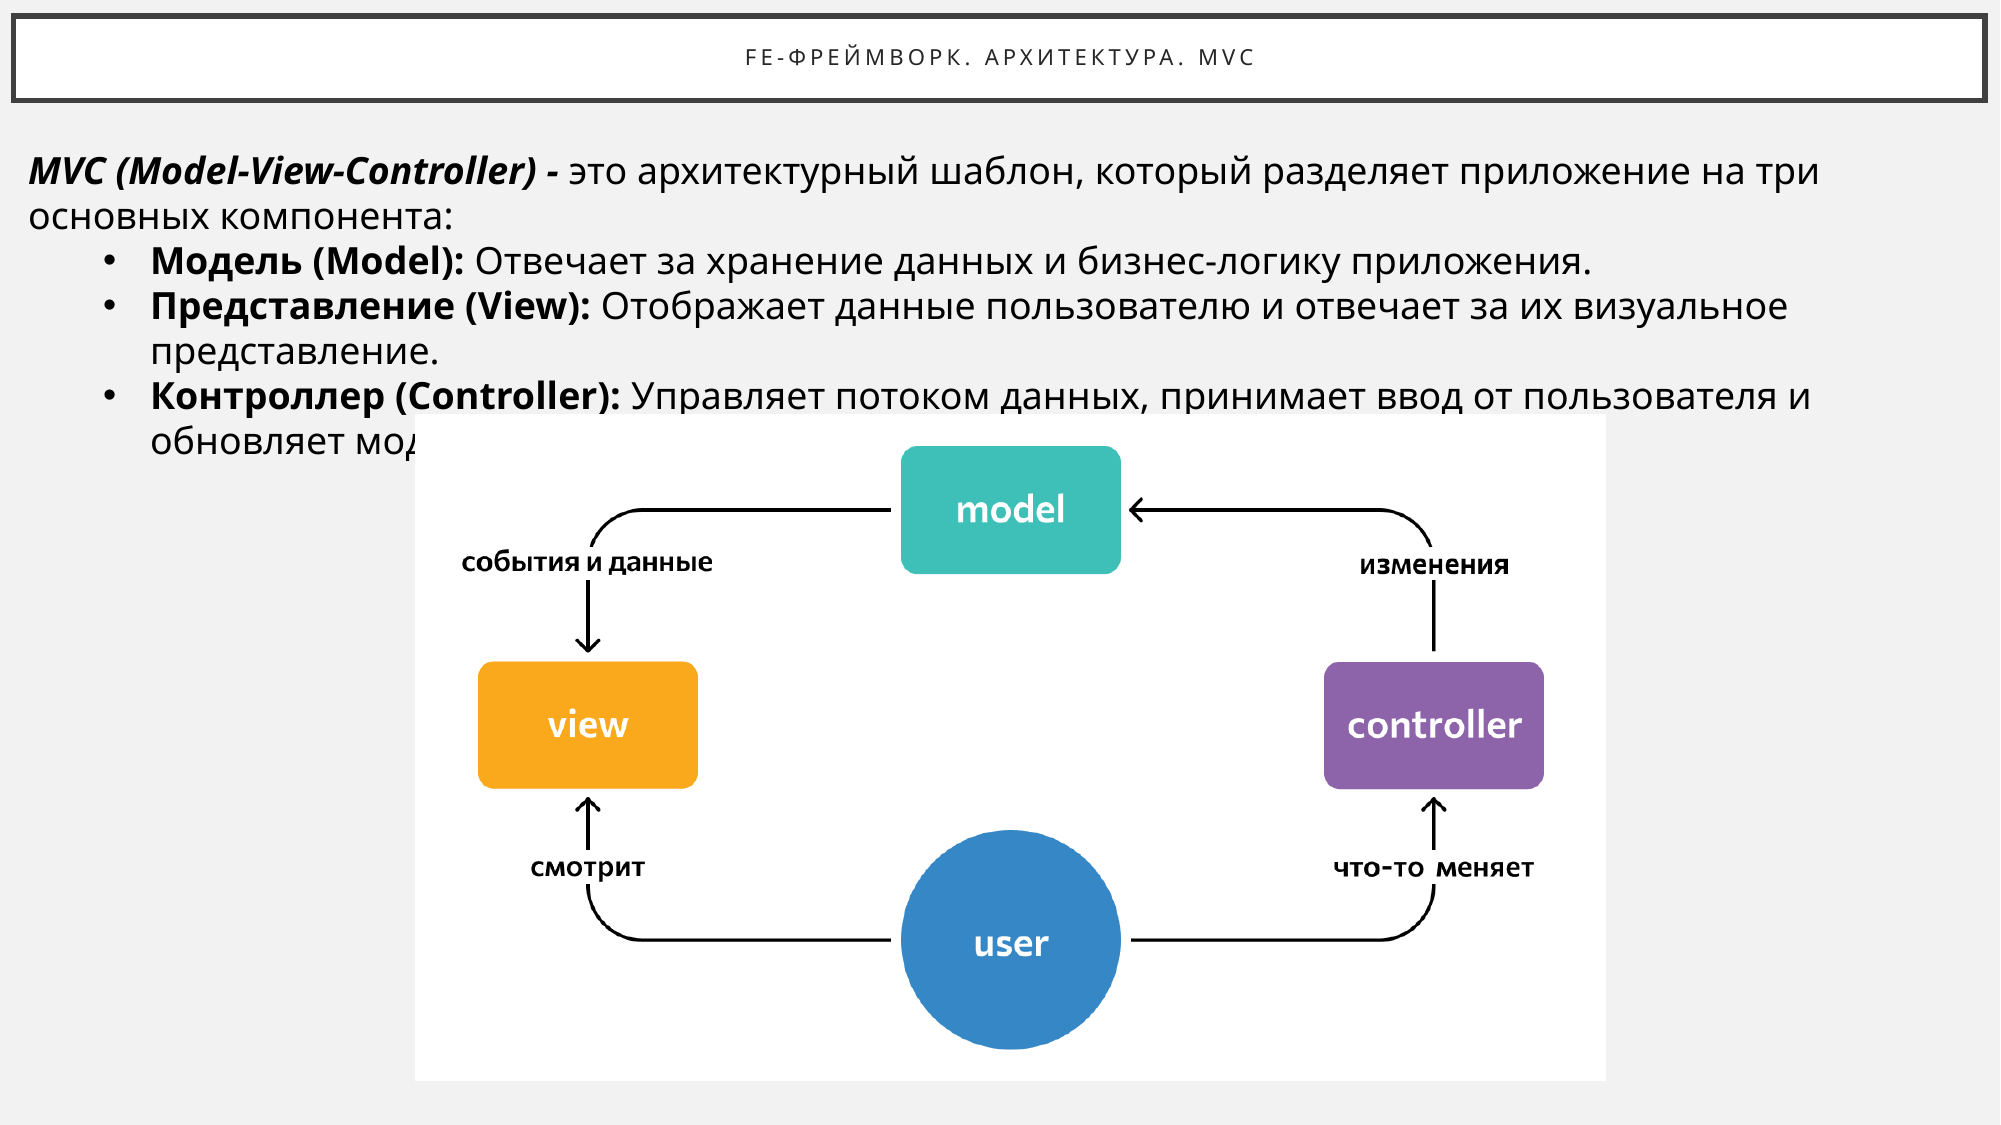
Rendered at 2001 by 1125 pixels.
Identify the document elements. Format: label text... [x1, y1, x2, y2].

text_box MVC (Model-View-Controller) - это архитектурный шаблон, который разделяет приложение на три основных компонента: Модель (Model): Отвечает за хранение данных и бизнес-логику приложения. Представление (View): Отображает данные пользователю и отвечает за их визуальное представление. Контроллер (Controller): Управляет потоком данных, принимает ввод от пользователя и обновляет модель и представление. [13, 139, 1986, 470]
picture [415, 414, 1606, 1081]
title FE-фреймворк. Архитектура. MVC [11, 13, 1988, 103]
